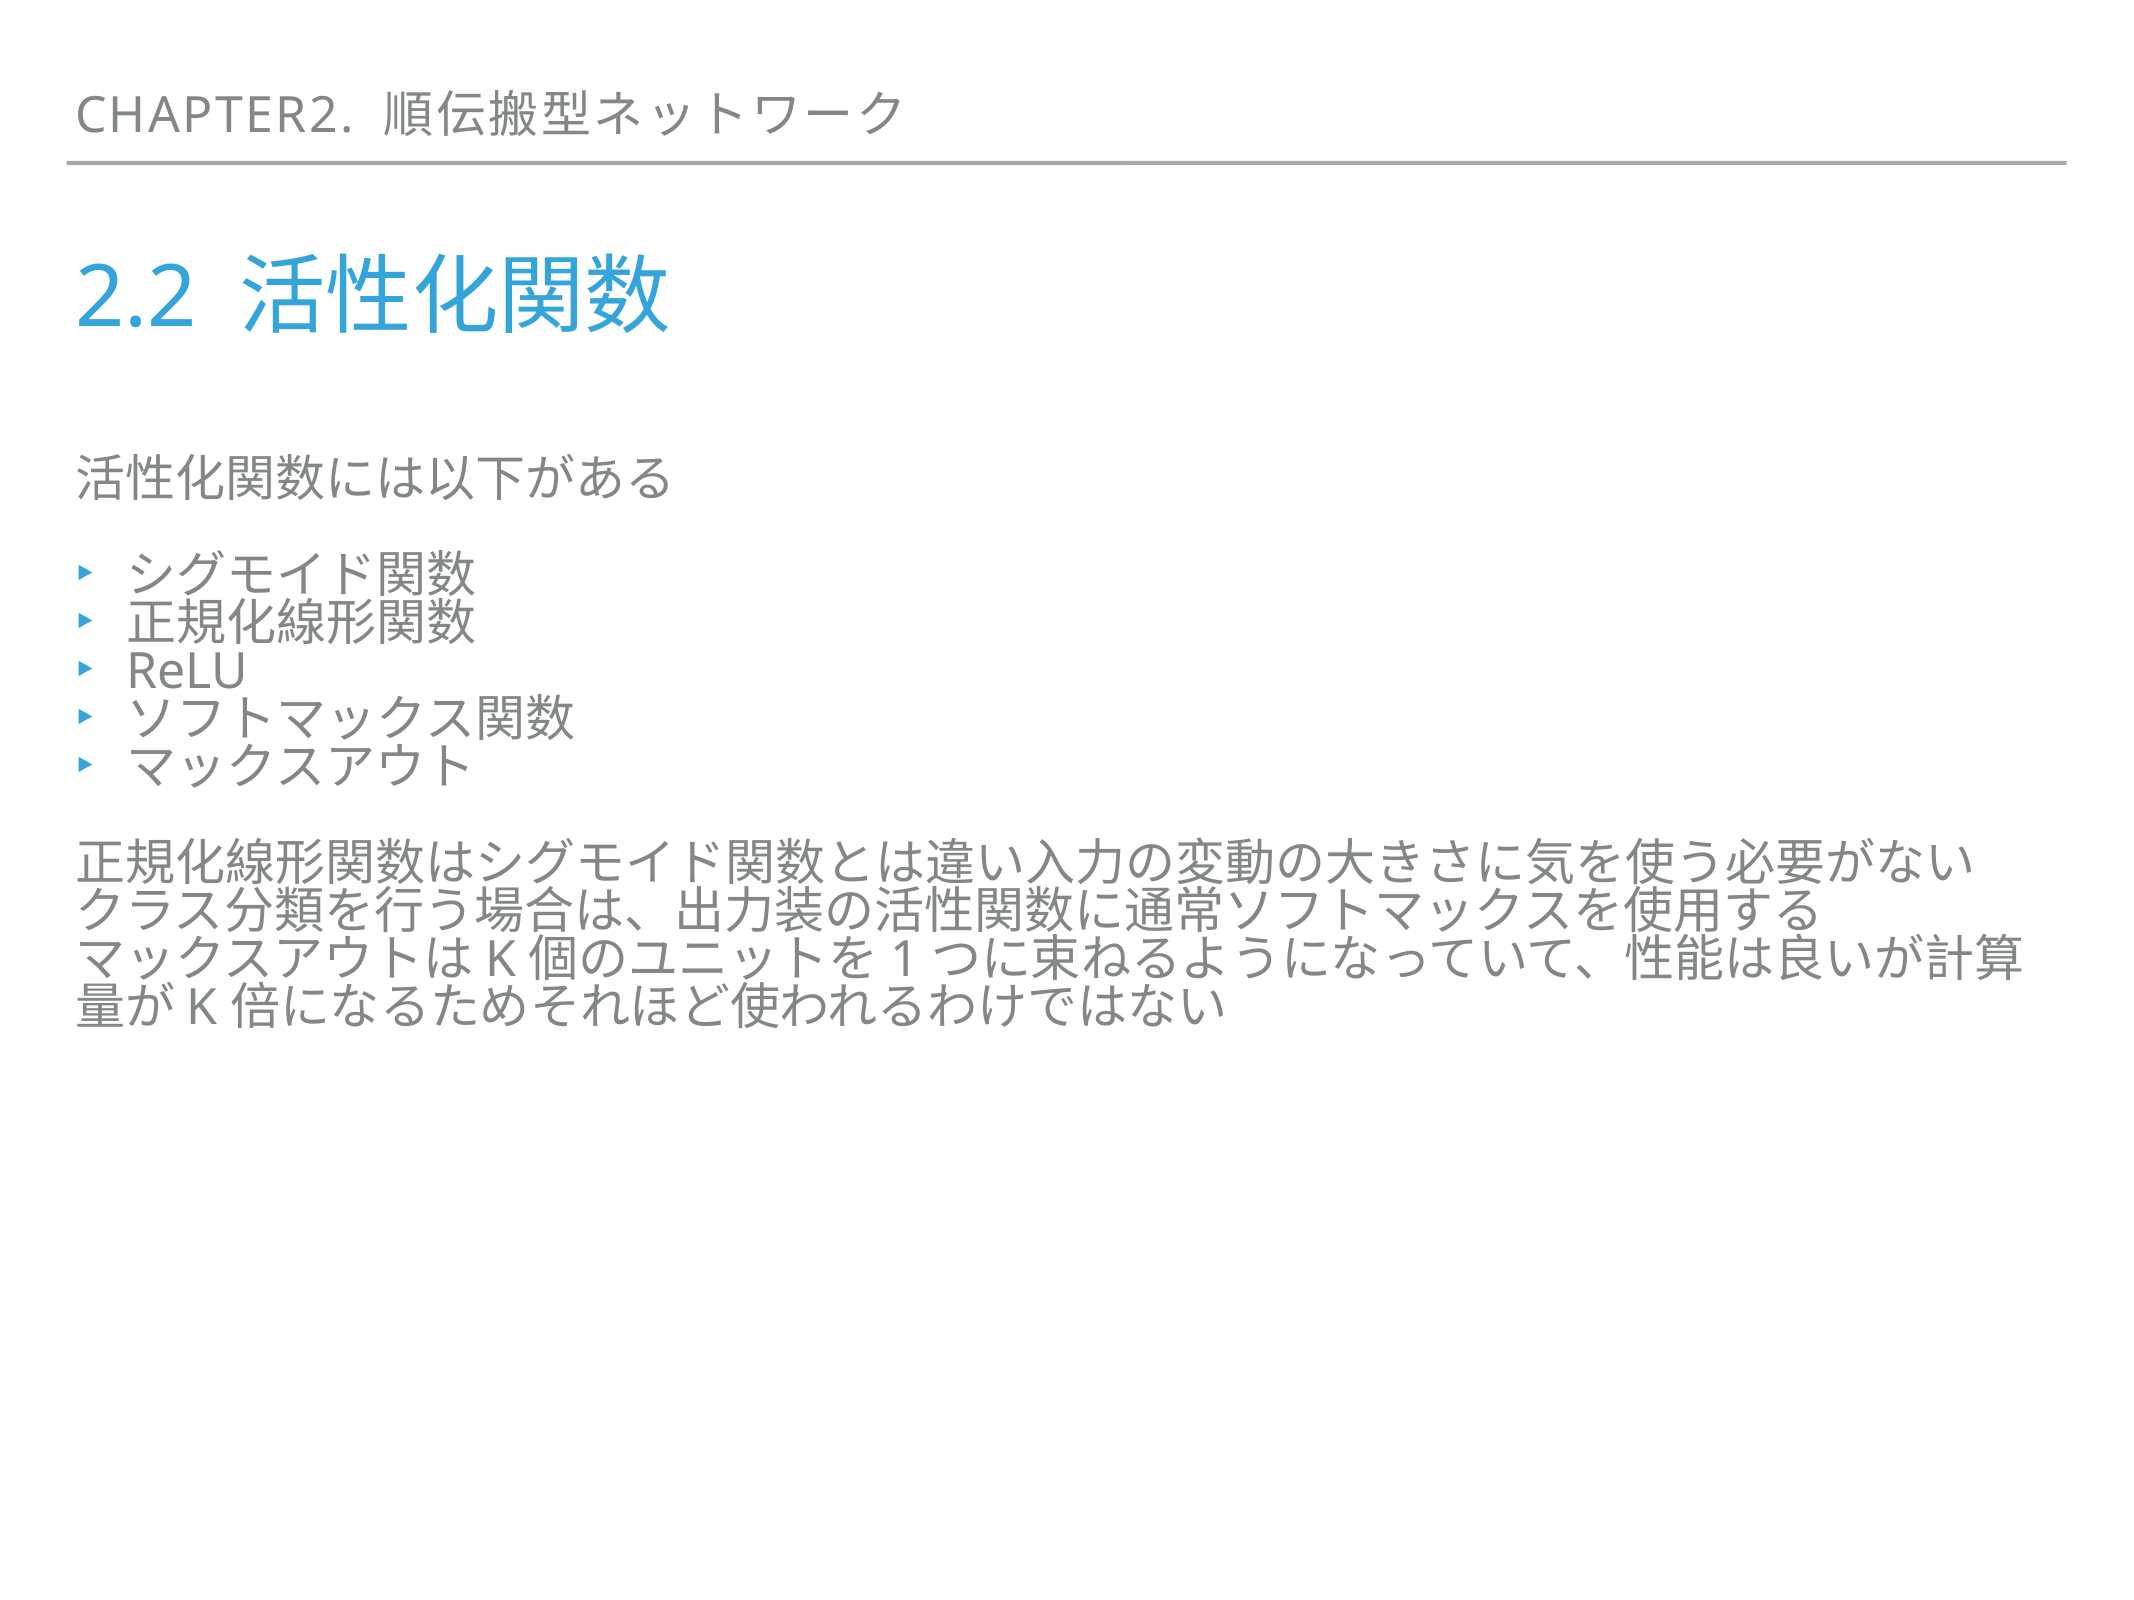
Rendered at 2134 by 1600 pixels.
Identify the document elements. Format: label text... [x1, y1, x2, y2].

title 2.2 活性化関数 [66, 251, 2068, 372]
list chapter2. 順伝搬型ネットワーク [66, 74, 1901, 151]
list 活性化関数には以下がある シグモイド関数 正規化線形関数 ReLU ソフトマックス関数 マックスアウト 正規化線形関数はシグモイド関数とは違い入力の変動の大きさに気を使う必要がない クラス分類を行う場合は、出力装の活性関数に通常ソフトマックスを使用する マックスアウトはK個のユニットを1つに束ねるようになっていて、性能は良いが計算量がK倍になるためそれほど使われるわけではない [66, 449, 2068, 1453]
